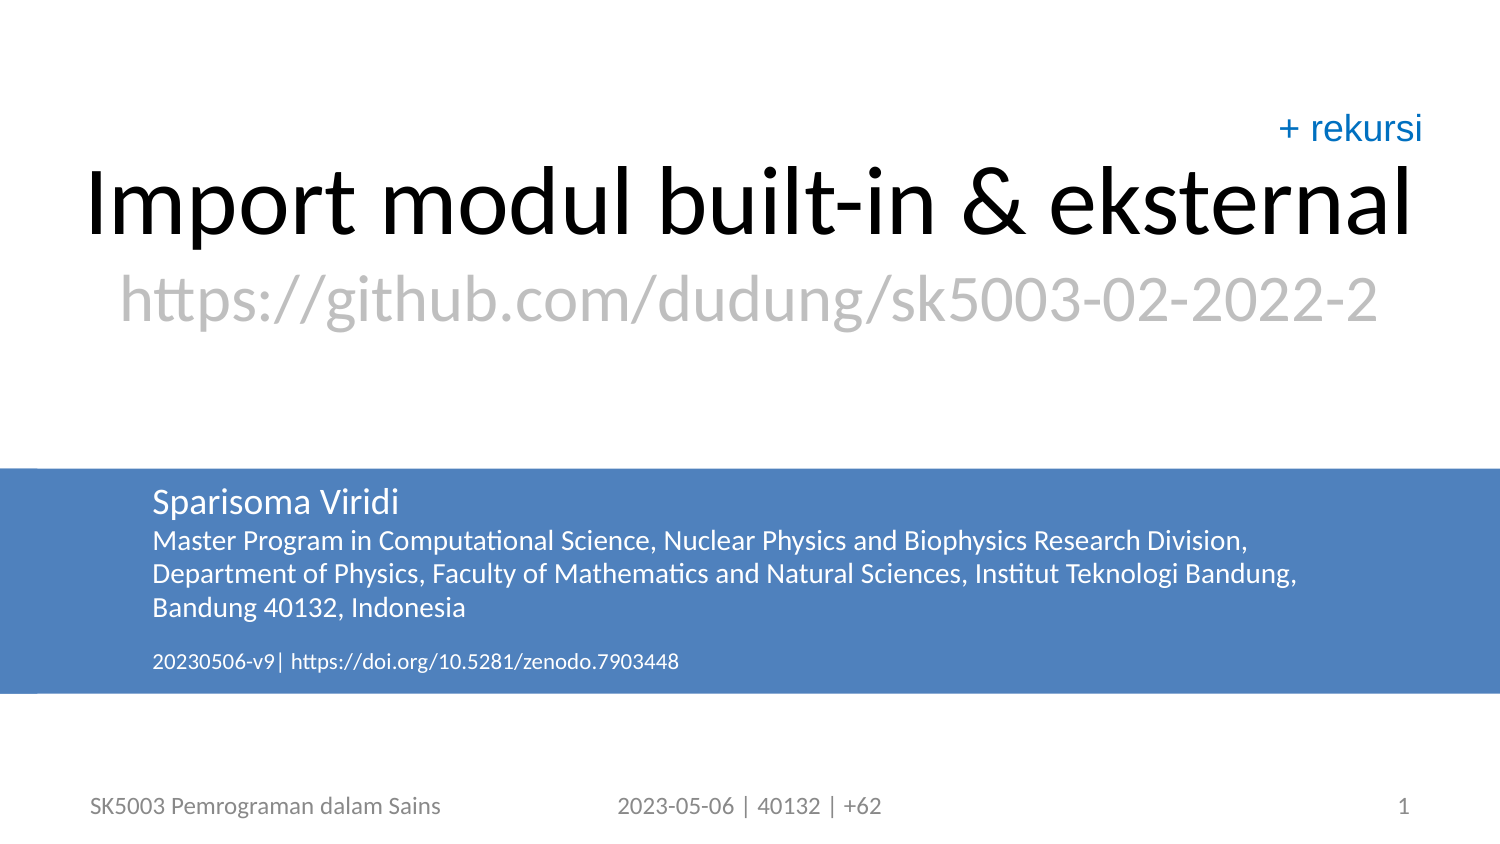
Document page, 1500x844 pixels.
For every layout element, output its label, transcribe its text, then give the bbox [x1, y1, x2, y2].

subtitle Sparisoma Viridi Master Program in Computational Science, Nuclear Physics and Biophysics Research Division, Department of Physics, Faculty of Mathematics and Natural Sciences, Institut Teknologi Bandung, Bandung 40132, Indonesia 20230506-v9| https://doi.org/10.5281/zenodo.7903448 [137, 478, 1351, 685]
slide_number 1 [1074, 782, 1425, 827]
slide_number SK5003 Pemrograman dalam Sains [75, 782, 480, 827]
text_box [286, 645, 680, 688]
title Import modul built-in & eksternal https://github.com/dudung/sk5003-02-2022-2 [56, 84, 1444, 387]
text_box [0, 467, 1500, 696]
text_box + rekursi [1263, 96, 1438, 157]
footer 2023-05-06 | 40132 | +62 [512, 782, 988, 827]
